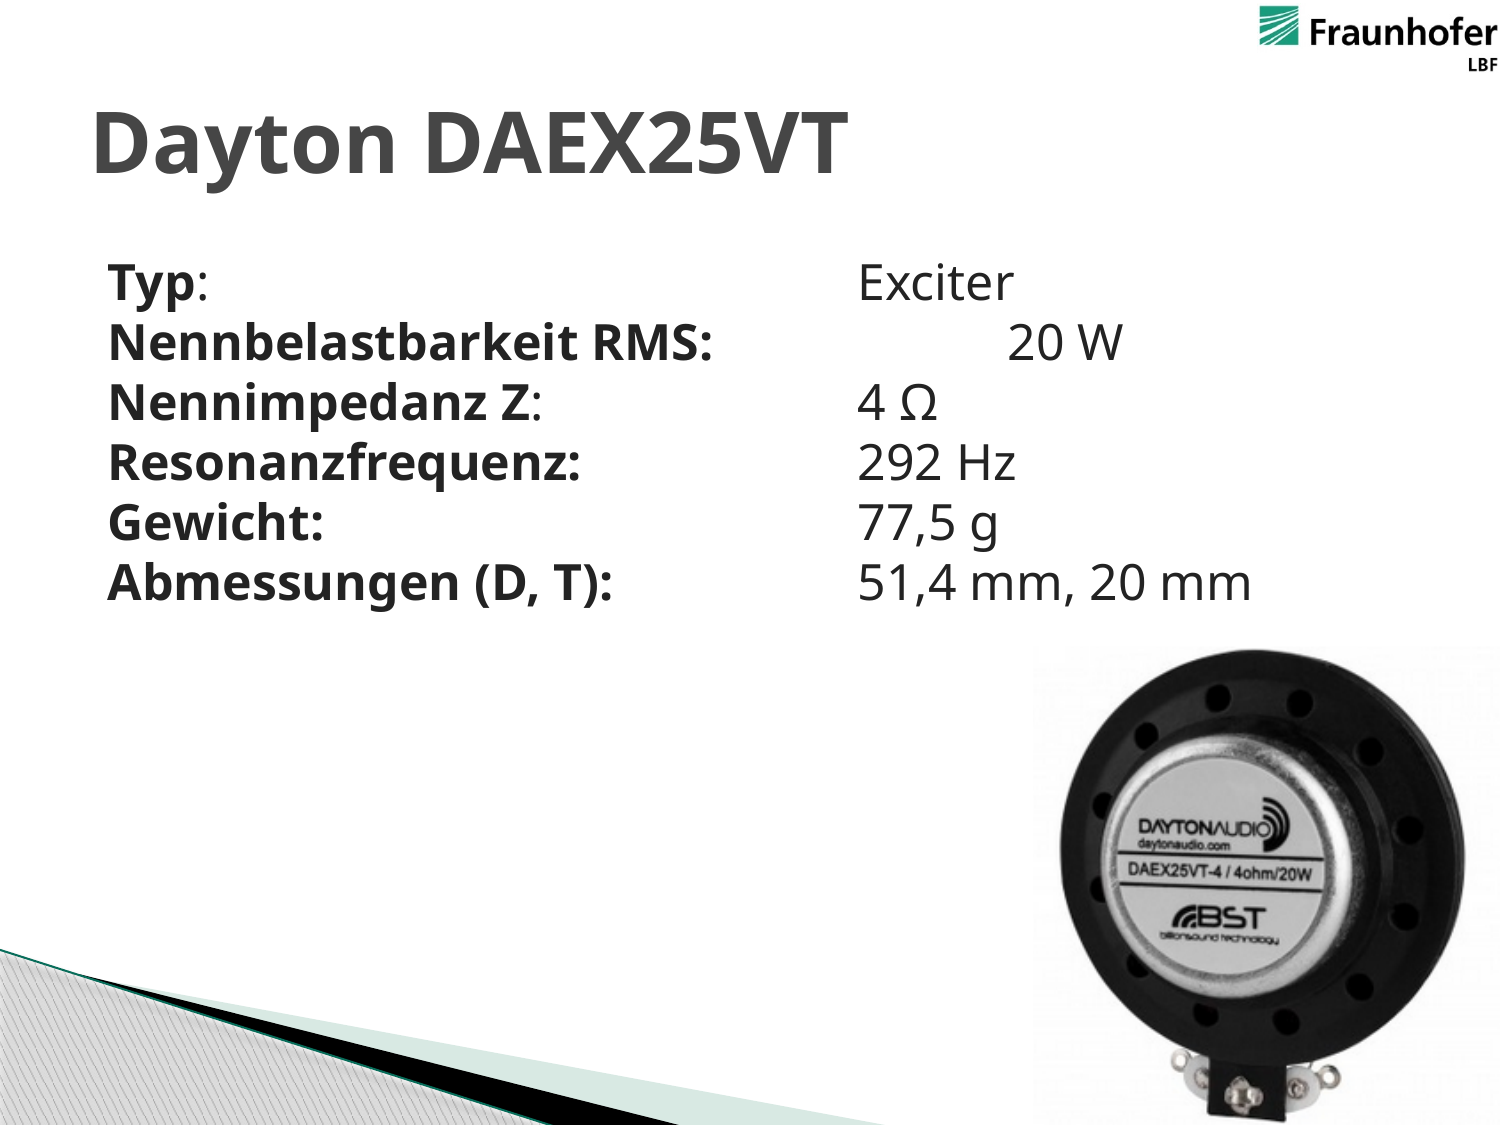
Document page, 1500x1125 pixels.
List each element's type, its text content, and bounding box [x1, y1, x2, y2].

picture [1033, 621, 1500, 1125]
list Typ: Exciter Nennbelastbarkeit RMS: 20 W Nennimpedanz Z: 4 Ω Resonanzfrequenz: 292 Hz Gewicht: 77,5 g Abmessungen (D, T): 51,4 mm, 20 mm [75, 243, 1425, 986]
picture [1257, 2, 1500, 74]
title Dayton DAEX25VT [75, 45, 1425, 233]
